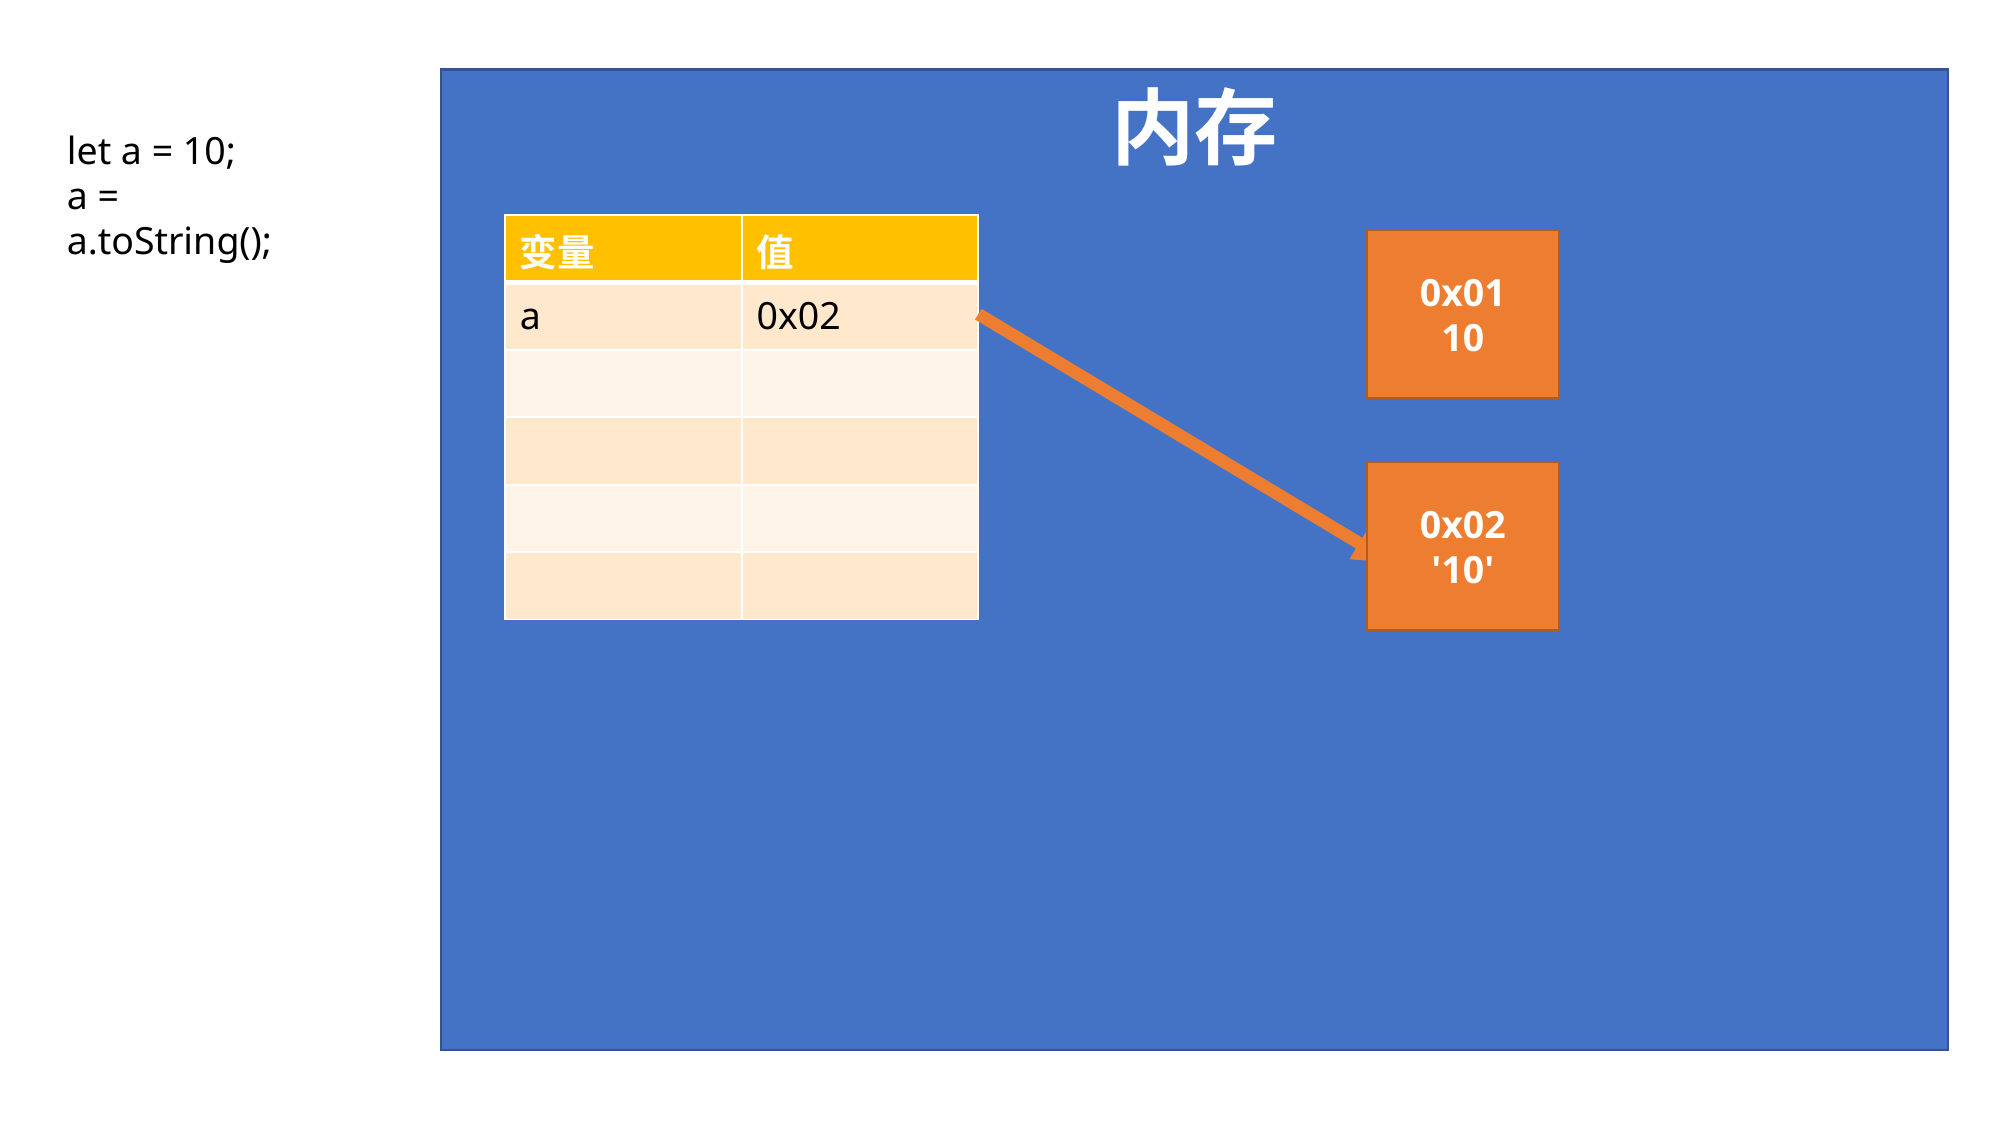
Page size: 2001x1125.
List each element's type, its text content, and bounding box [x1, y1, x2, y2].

table_cell [506, 351, 741, 416]
table_header 变量 [506, 216, 741, 280]
table_cell [743, 553, 977, 619]
text_box 0x01 10 [1366, 229, 1560, 399]
table_cell [743, 418, 977, 484]
table_cell [506, 418, 741, 484]
table_cell [743, 351, 977, 416]
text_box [978, 314, 1392, 563]
text_box 内存 [440, 68, 1949, 1051]
text_box 0x02 '10' [1366, 461, 1560, 631]
table_header 值 [743, 216, 977, 280]
table_cell 0x02 [743, 285, 977, 349]
table_cell a [506, 285, 741, 349]
table_cell [506, 486, 741, 551]
table_cell [743, 486, 977, 551]
table_cell [506, 553, 741, 619]
text_box let a = 10; a = a.toString(); [52, 119, 344, 315]
